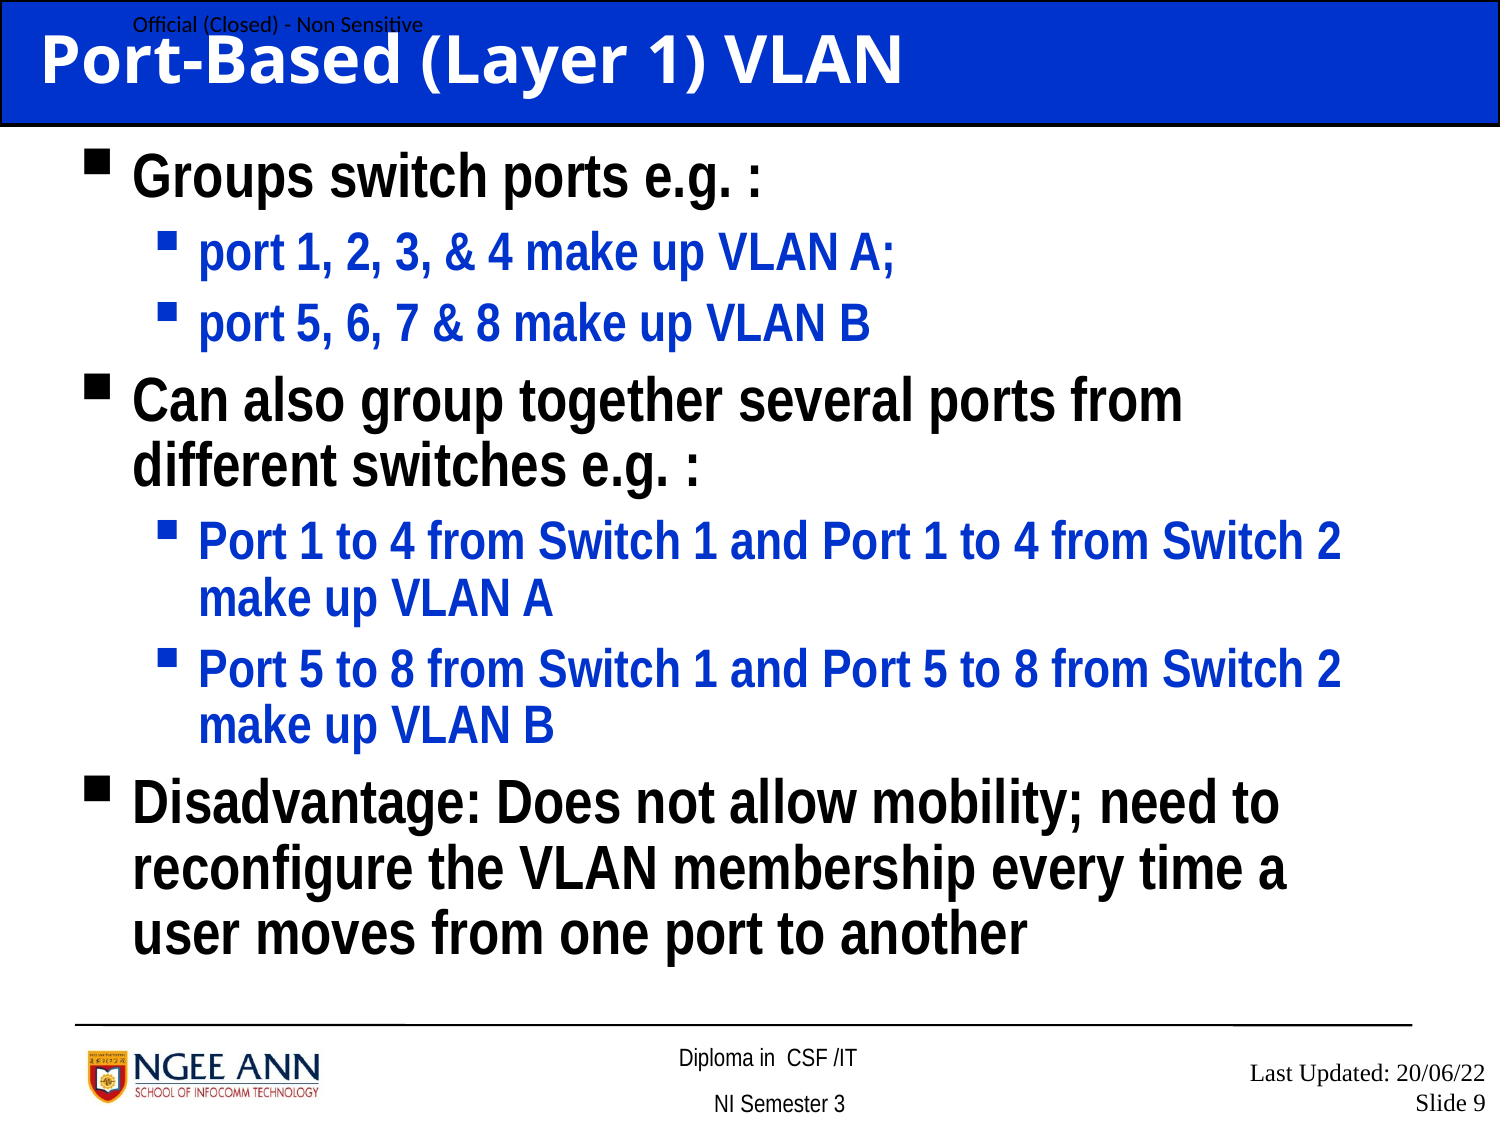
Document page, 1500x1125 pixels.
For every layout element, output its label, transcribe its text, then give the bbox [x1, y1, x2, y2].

picture [62, 1028, 344, 1125]
list Groups switch ports e.g. : port 1, 2, 3, & 4 make up VLAN A; port 5, 6, 7 & 8 make up VLAN B Can also group together several ports from different switches e.g. : Port 1 to 4 from Switch 1 and Port 1 to 4 from Switch 2 make up VLAN A Port 5 to 8 from Switch 1 and Port 5 to 8 from Switch 2 make up VLAN B Disadvantage: Does not allow mobility; need to reconfigure the VLAN membership every time a user moves from one port to another [62, 137, 1400, 988]
title Port-Based (Layer 1) VLAN [24, 0, 1500, 113]
